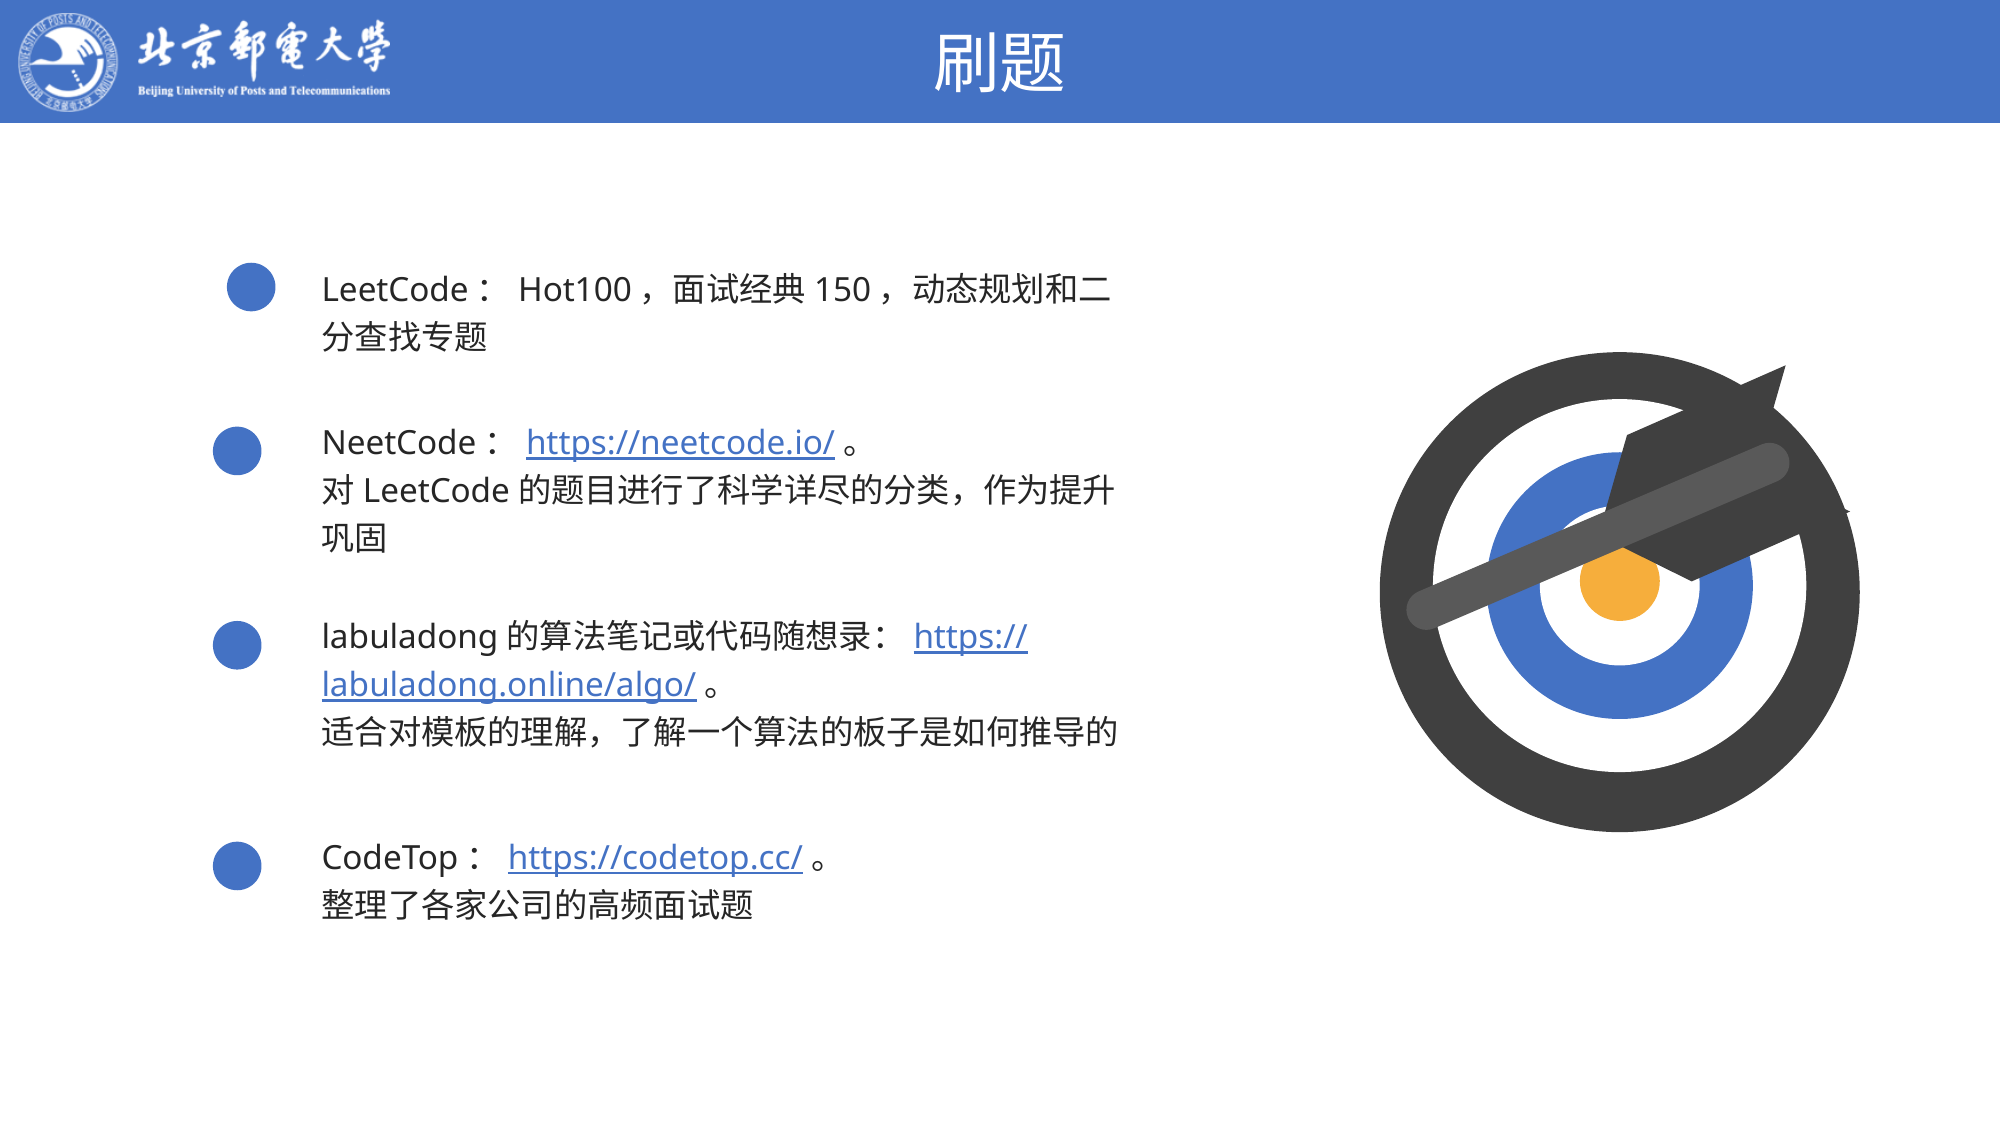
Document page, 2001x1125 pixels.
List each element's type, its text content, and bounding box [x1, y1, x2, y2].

picture [18, 13, 390, 112]
text_box 刷题 [698, 13, 1301, 109]
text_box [212, 405, 1156, 566]
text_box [226, 252, 1156, 365]
text_box [0, 0, 2000, 124]
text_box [212, 820, 1182, 933]
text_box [1403, 365, 1850, 633]
text_box [1127, 323, 1618, 910]
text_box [1379, 352, 1860, 833]
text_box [212, 600, 1182, 761]
